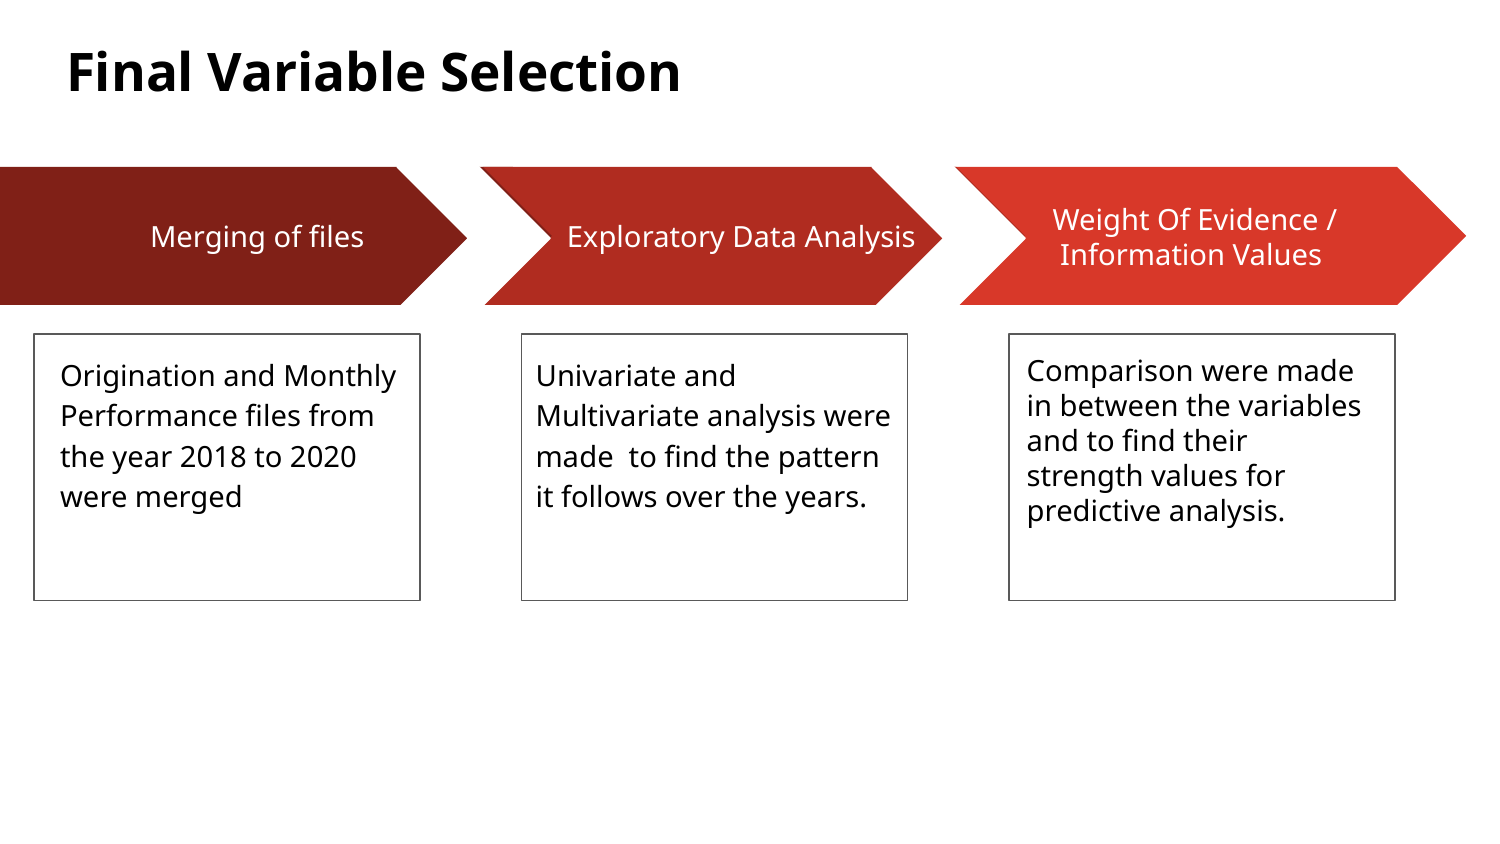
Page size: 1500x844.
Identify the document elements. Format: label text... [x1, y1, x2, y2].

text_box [482, 166, 1026, 767]
title Final Variable Selection [51, 23, 1449, 117]
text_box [1026, 166, 1467, 767]
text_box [0, 166, 481, 767]
